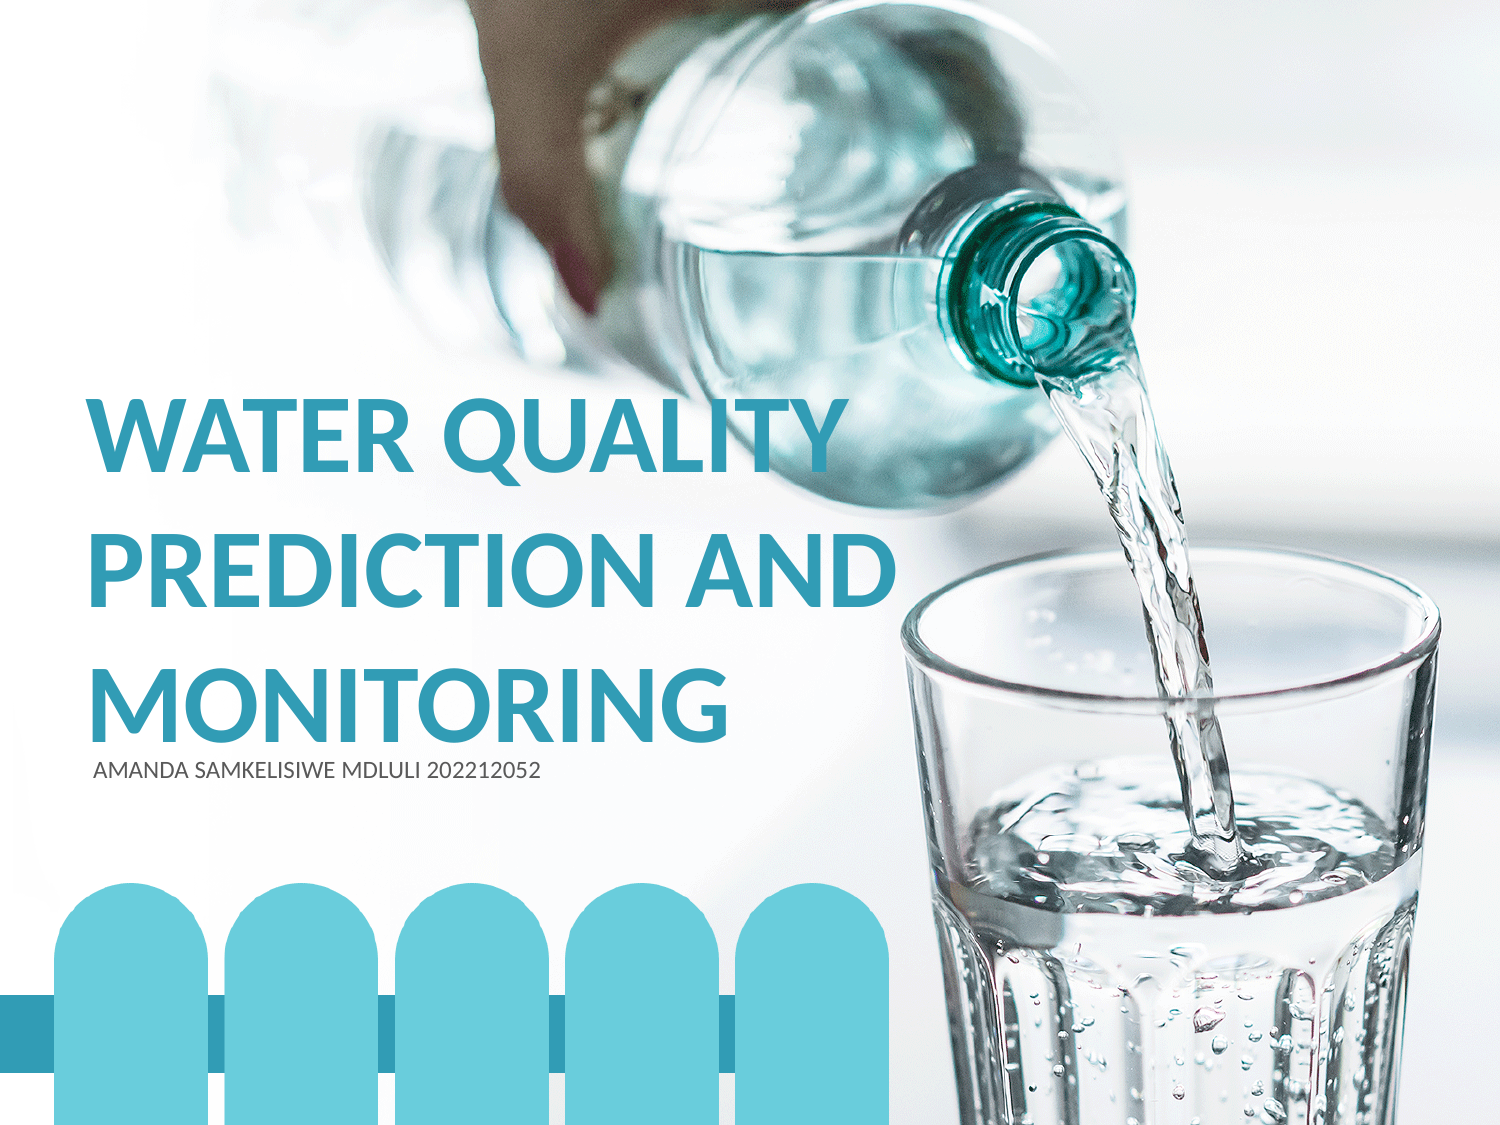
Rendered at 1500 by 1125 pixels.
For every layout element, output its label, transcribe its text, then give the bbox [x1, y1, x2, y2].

picture [0, 0, 1500, 1125]
text_box AMANDA SAMKELISIWE MDLULI 202212052 [78, 745, 702, 791]
title WATER QUALITY PREDICTION AND MONITORING [70, 402, 992, 723]
